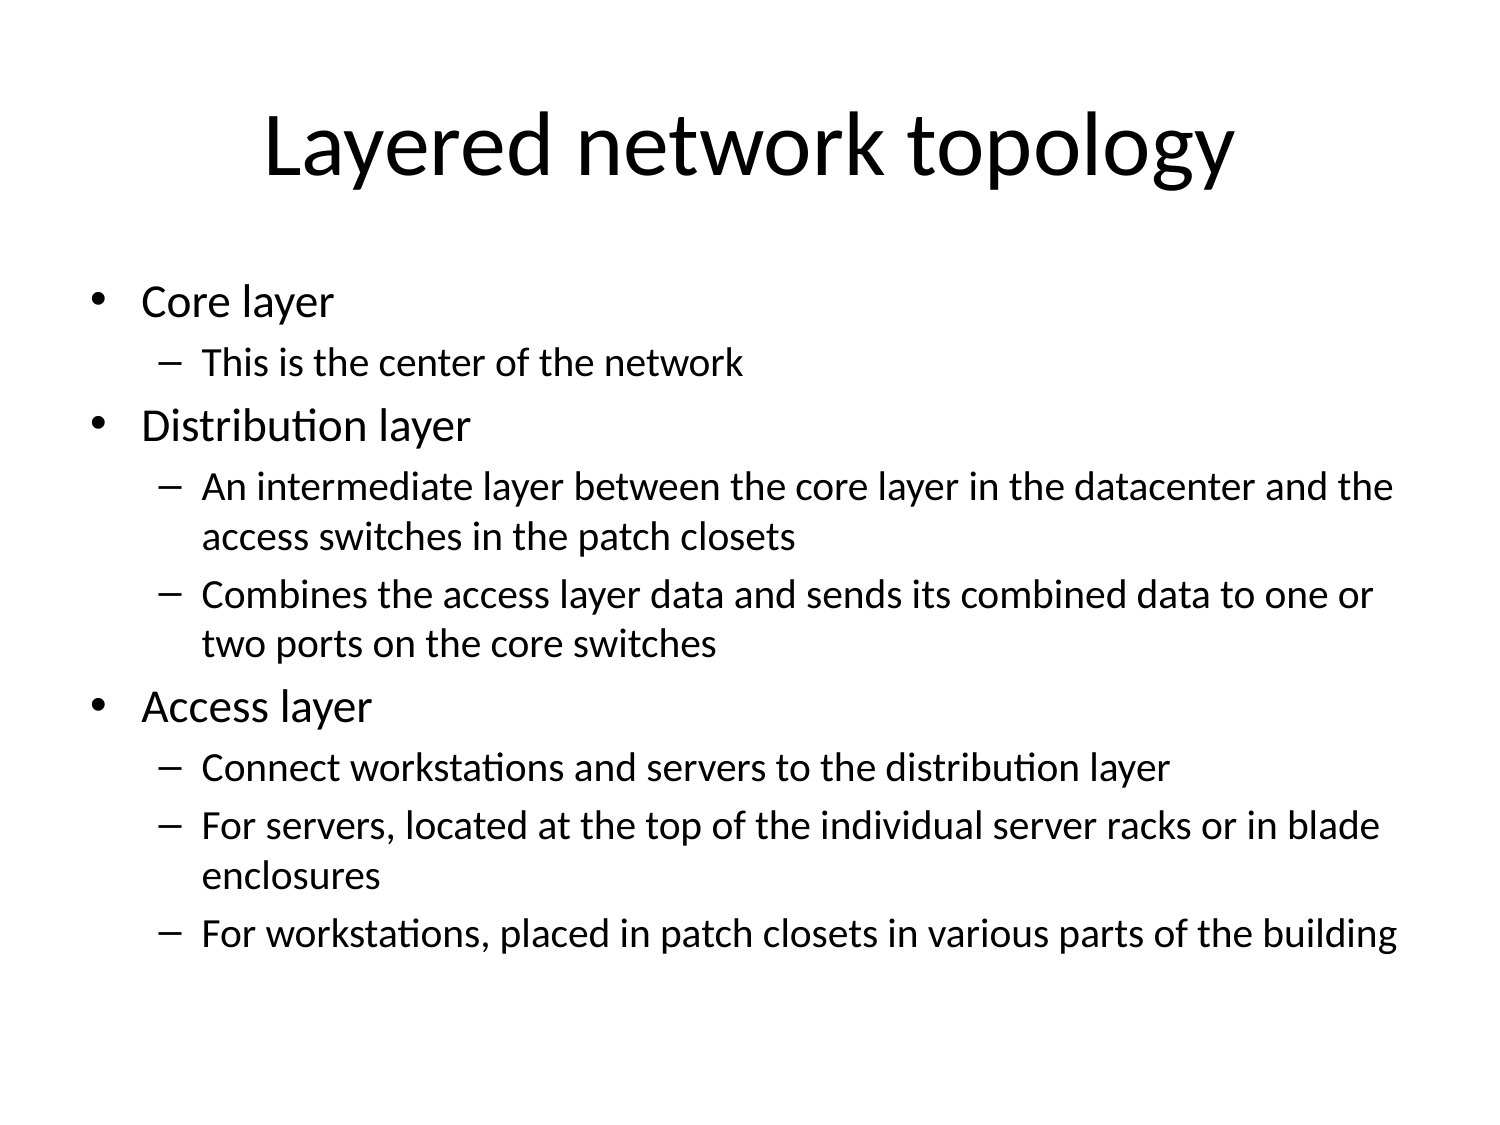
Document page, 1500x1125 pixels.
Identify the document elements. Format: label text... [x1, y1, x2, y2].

list Core layer This is the center of the network Distribution layer An intermediate layer between the core layer in the datacenter and the access switches in the patch closets Combines the access layer data and sends its combined data to one or two ports on the core switches Access layer Connect workstations and servers to the distribution layer For servers, located at the top of the individual server racks or in blade enclosures For workstations, placed in patch closets in various parts of the building [75, 262, 1425, 1005]
title Layered network topology [75, 45, 1425, 233]
